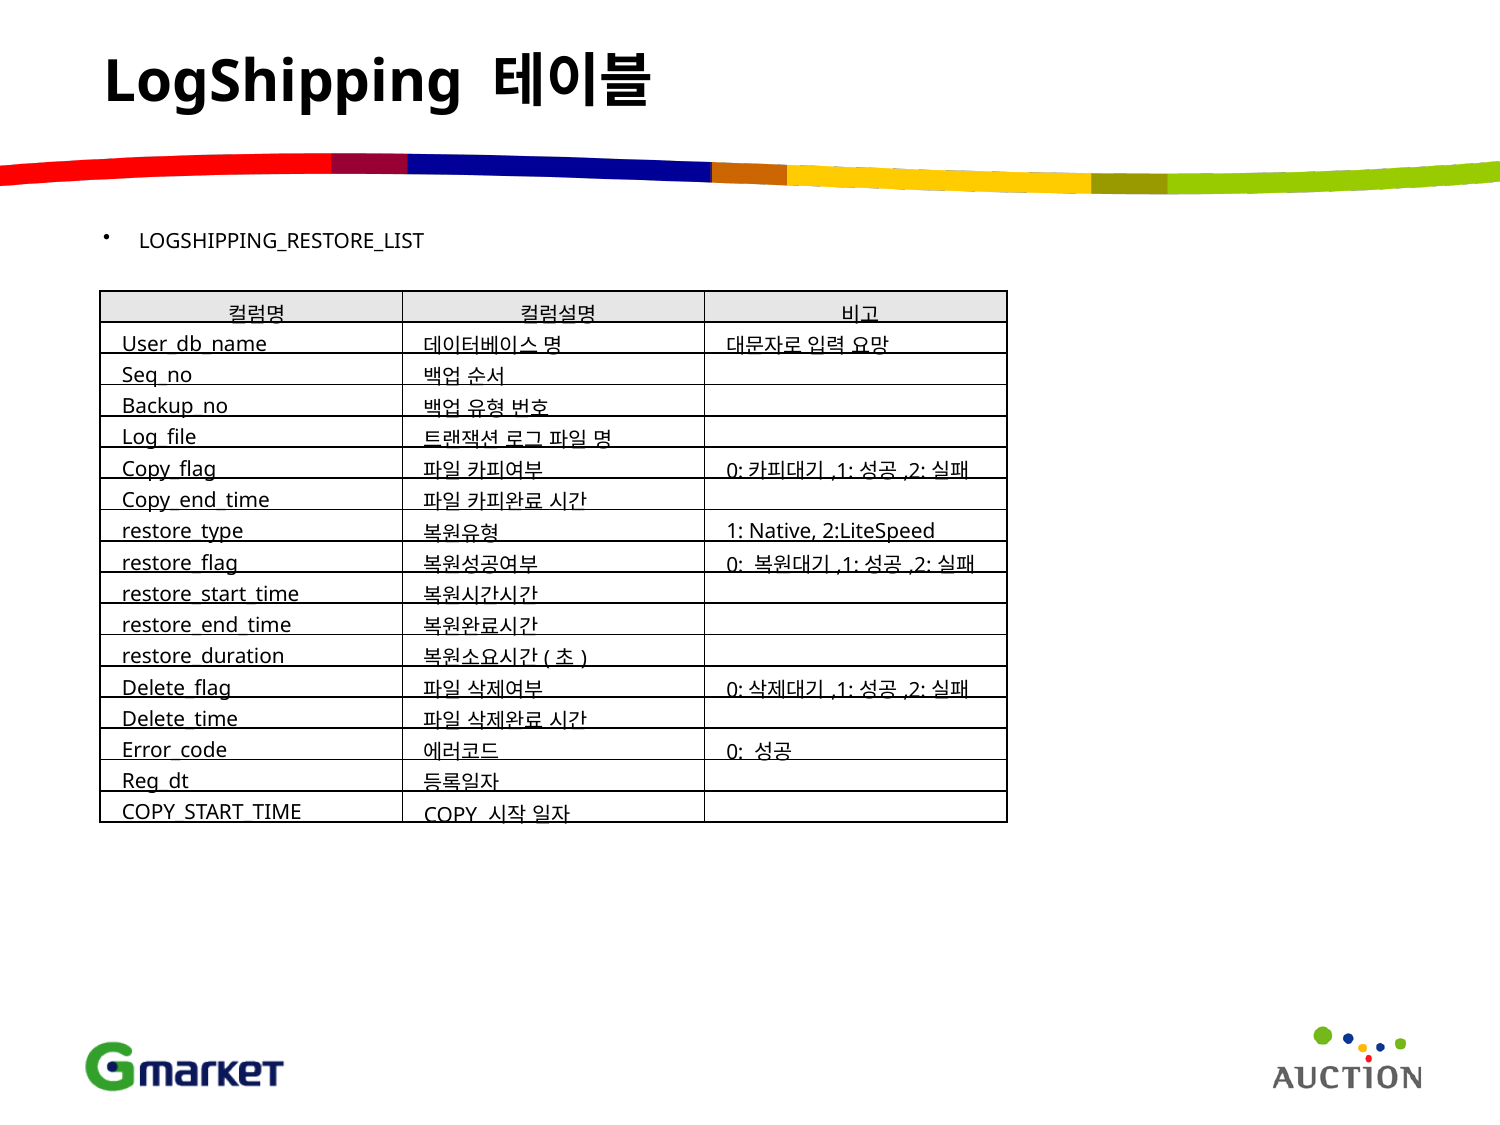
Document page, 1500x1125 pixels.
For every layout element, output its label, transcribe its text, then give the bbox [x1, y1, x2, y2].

table_cell restore_duration [101, 635, 402, 665]
picture [0, 148, 1500, 199]
table_cell Reg_dt [101, 760, 402, 790]
table_cell 파일 카피여부 [403, 448, 704, 477]
table_cell 대문자로 입력 요망 [705, 323, 1006, 352]
table_cell COPY 시작 일자 [403, 792, 704, 821]
table_cell User_db_name [101, 323, 402, 352]
table_cell 0:삭제대기,1:성공,2:실패 [705, 667, 1006, 696]
table_cell 복원소요시간(초) [403, 635, 704, 665]
table_cell 복원완료시간 [403, 604, 704, 634]
table_header 비고 [705, 292, 1006, 321]
table_cell 백업 순서 [403, 354, 704, 384]
table_cell Copy_flag [101, 448, 402, 477]
table_cell restore_type [101, 510, 402, 540]
table_cell restore_end_time [101, 604, 402, 634]
picture [70, 1025, 375, 1101]
table_cell 트랜잭션 로그 파일 명 [403, 417, 704, 446]
table_cell [705, 760, 1006, 790]
table_cell 백업 유형 번호 [403, 385, 704, 415]
table_cell restore_start_time [101, 573, 402, 602]
table_cell 파일 카피완료 시간 [403, 479, 704, 509]
table_cell 복원유형 [403, 510, 704, 540]
table_cell 파일 삭제여부 [403, 667, 704, 696]
table_cell [705, 417, 1006, 446]
table_cell Error_code [101, 729, 402, 759]
table_cell Delete_flag [101, 667, 402, 696]
table_cell [705, 385, 1006, 415]
table_cell [705, 698, 1006, 727]
table_cell [705, 354, 1006, 384]
table_header 컬럼명 [101, 292, 402, 321]
table_cell 파일 삭제완료 시간 [403, 698, 704, 727]
table_cell 1: Native, 2:LiteSpeed [705, 510, 1006, 540]
table_cell [705, 604, 1006, 634]
table_header 컬럼설명 [403, 292, 704, 321]
title LogShipping 테이블 [88, 18, 1424, 138]
table_cell [705, 792, 1006, 821]
text_box LOGSHIPPING_RESTORE_LIST [88, 219, 839, 260]
table_cell 복원성공여부 [403, 542, 704, 571]
table_cell 0:카피대기,1:성공,2:실패 [705, 448, 1006, 477]
table_cell restore_flag [101, 542, 402, 571]
table_cell 에러코드 [403, 729, 704, 759]
table_cell COPY_START_TIME [101, 792, 402, 821]
table_cell Copy_end_time [101, 479, 402, 509]
table_cell Log_file [101, 417, 402, 446]
table_cell [705, 635, 1006, 665]
table_cell Backup_no [101, 385, 402, 415]
table_cell 0: 복원대기,1:성공,2:실패 [705, 542, 1006, 571]
table_cell Seq_no [101, 354, 402, 384]
table_cell 복원시간시간 [403, 573, 704, 602]
table_cell 데이터베이스 명 [403, 323, 704, 352]
table_cell 등록일자 [403, 760, 704, 790]
picture [1264, 1019, 1430, 1095]
table_cell [705, 573, 1006, 602]
table_cell Delete_time [101, 698, 402, 727]
table_cell 0: 성공 [705, 729, 1006, 759]
table_cell [705, 479, 1006, 509]
